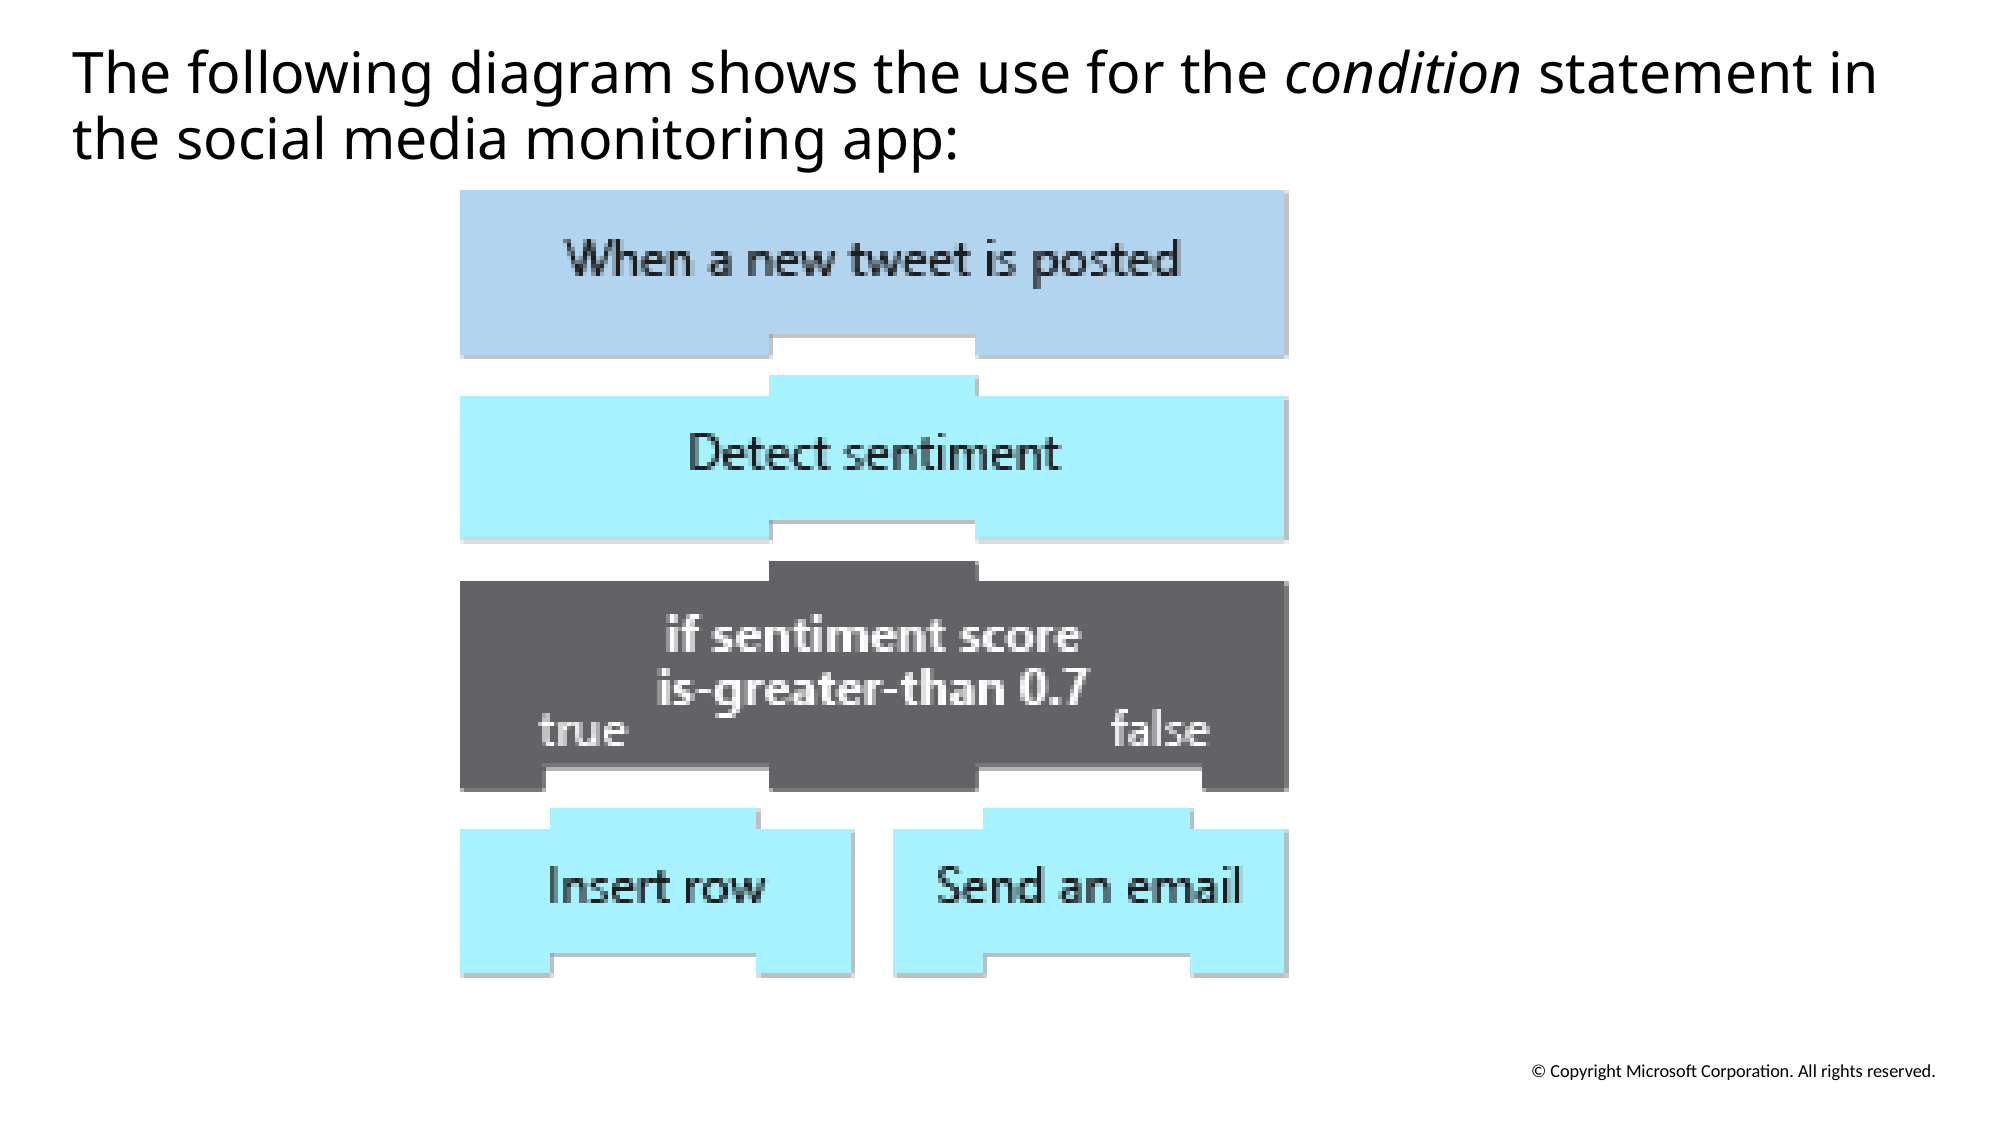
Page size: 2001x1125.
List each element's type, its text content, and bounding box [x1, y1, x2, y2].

picture [460, 190, 1289, 978]
title The following diagram shows the use for the condition statement in the social media monitoring app: [72, 39, 1928, 171]
